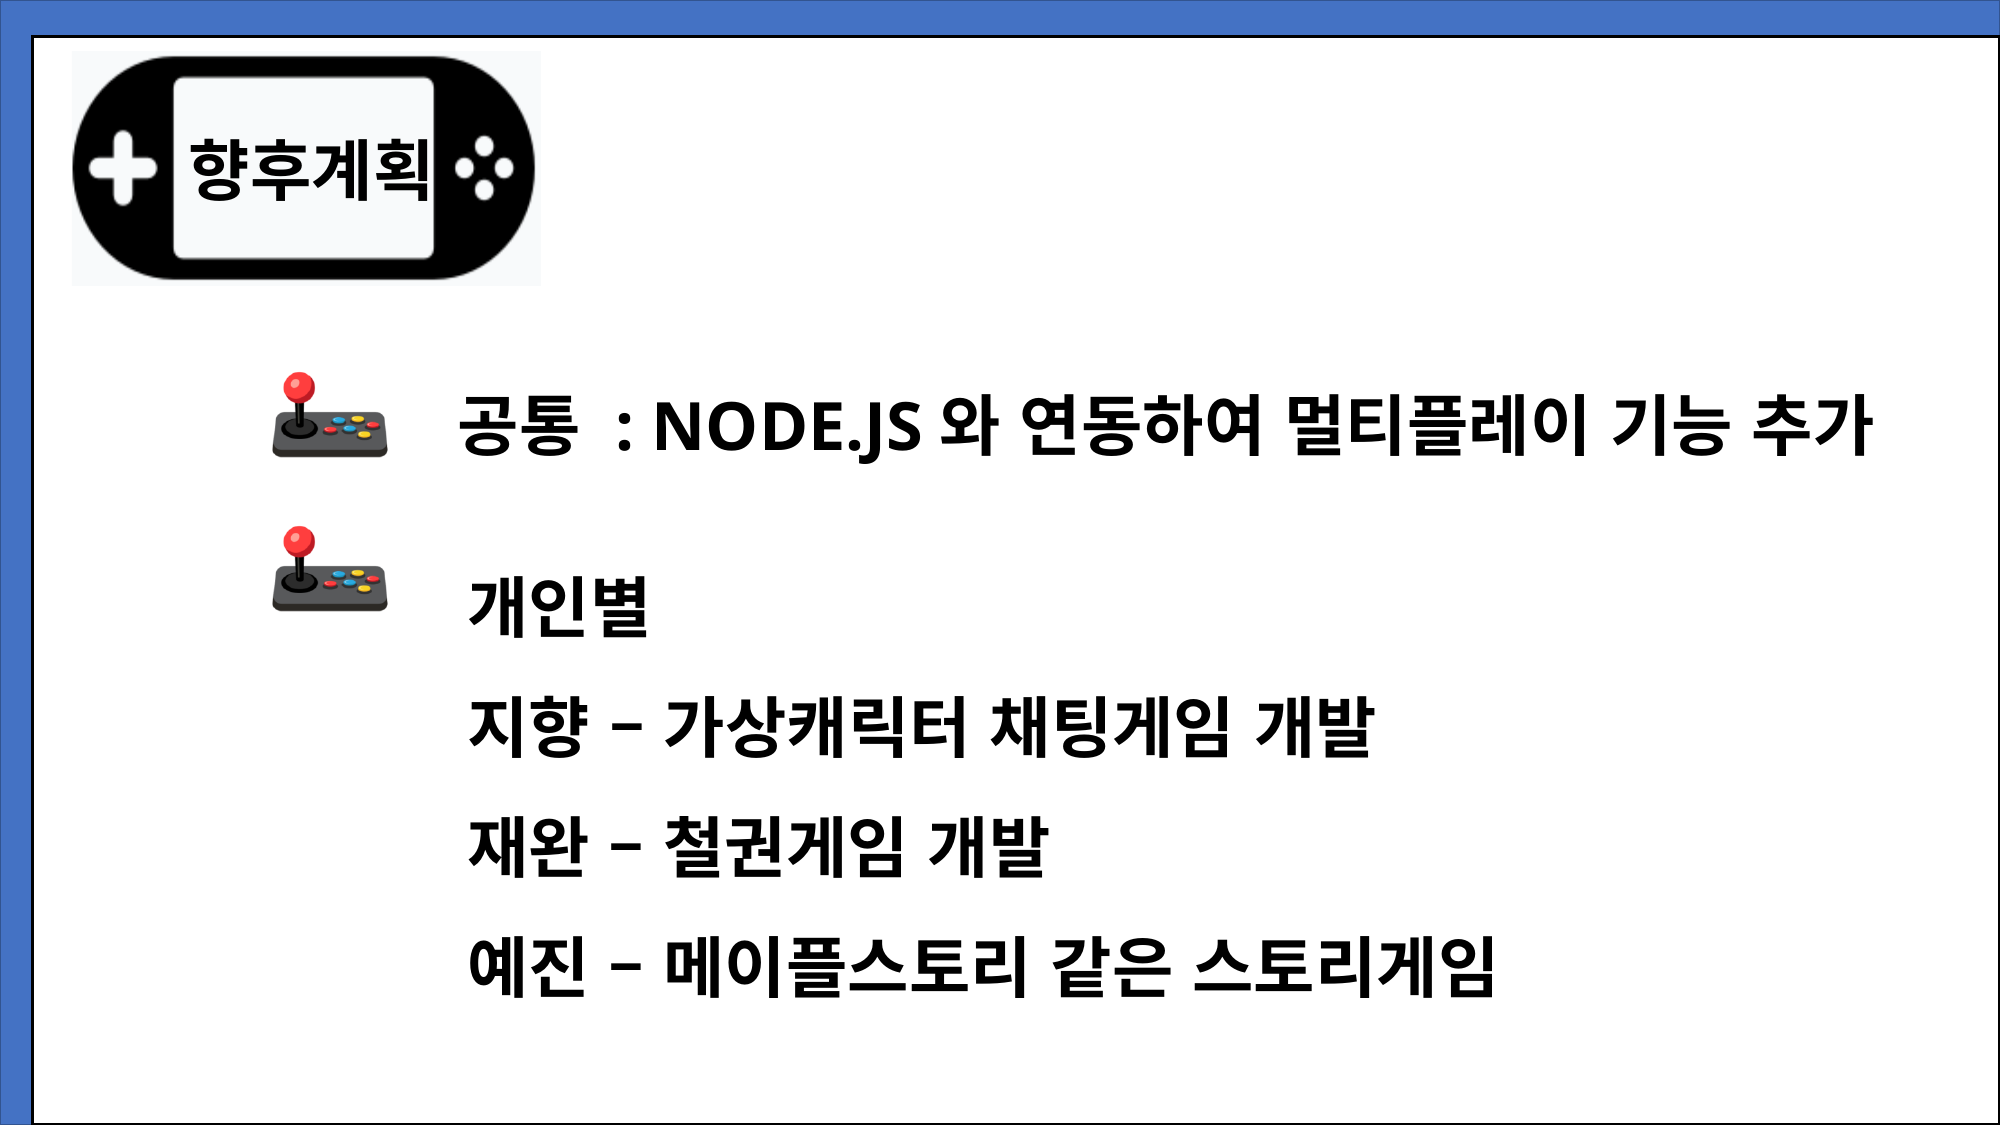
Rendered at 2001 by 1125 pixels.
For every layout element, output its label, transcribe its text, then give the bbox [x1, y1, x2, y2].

text_box [0, 0, 2000, 75]
text_box 개인별 지향 – 가상캐릭터 채팅게임 개발 재완 – 철권게임 개발 예진 – 메이플스토리 같은 스토리게임 [452, 518, 1554, 1013]
text_box [0, 75, 32, 1125]
picture [262, 362, 400, 469]
text_box 공통 : NODE.JS와 연동하여 멀티플레이 기능 추가 [442, 376, 1891, 471]
picture [71, 51, 541, 286]
picture [262, 516, 400, 623]
text_box [32, 75, 2000, 1125]
